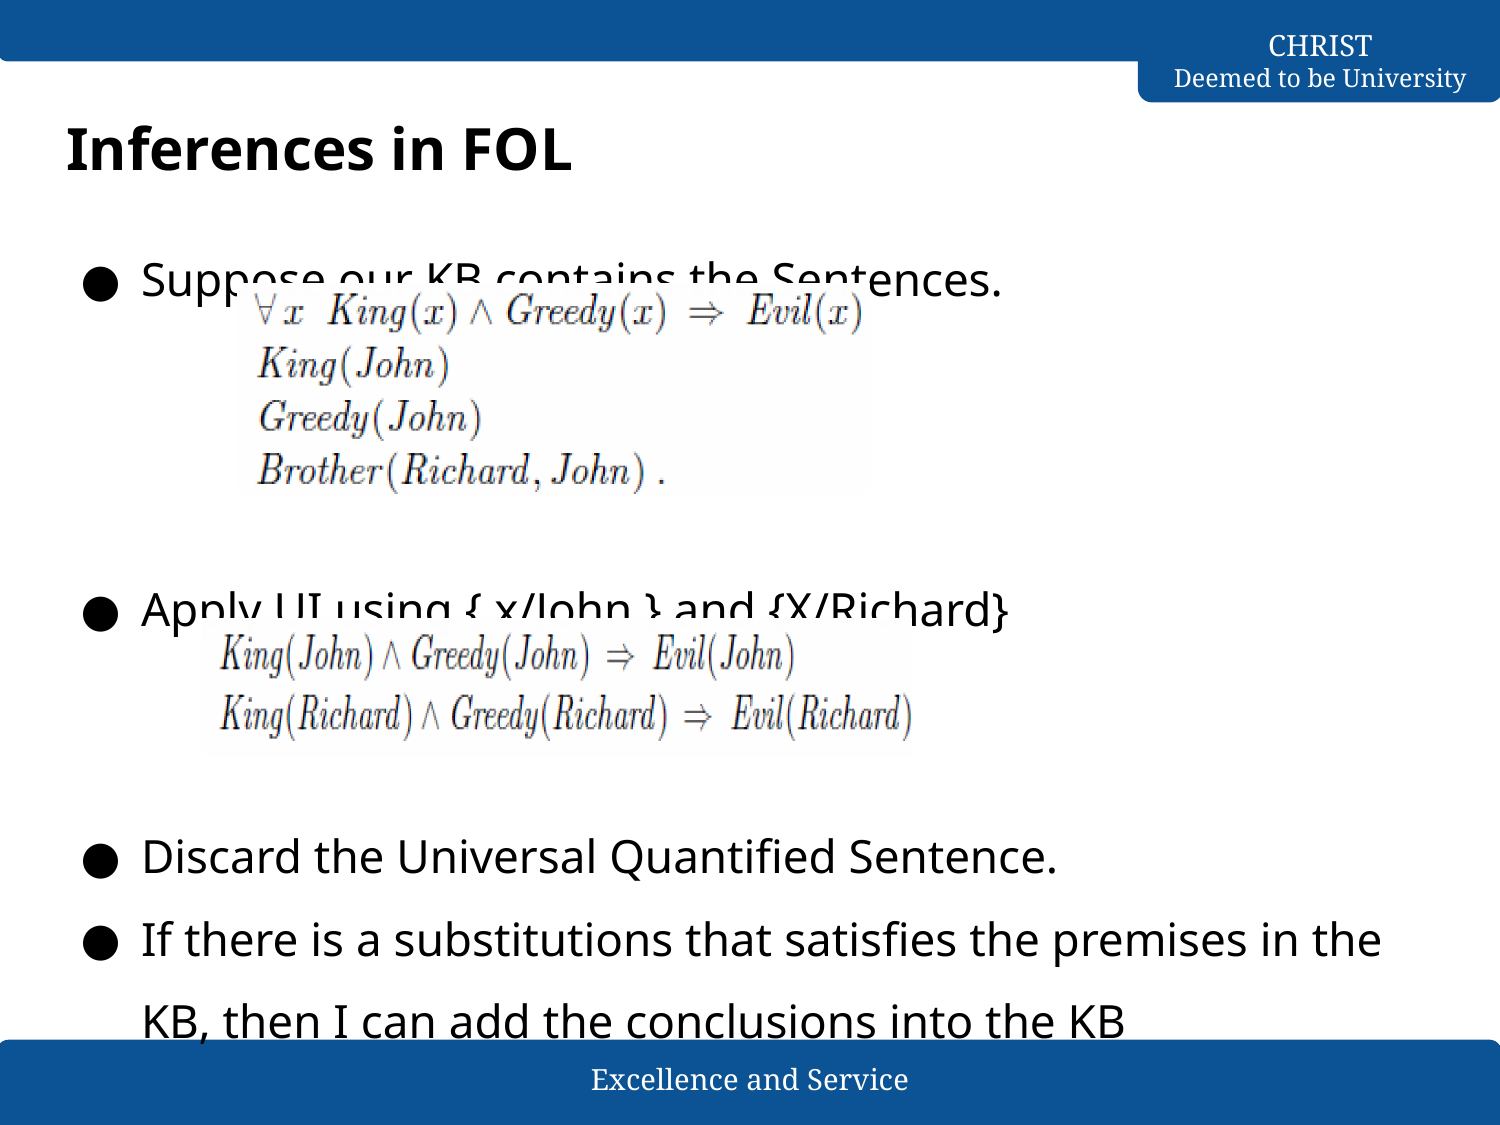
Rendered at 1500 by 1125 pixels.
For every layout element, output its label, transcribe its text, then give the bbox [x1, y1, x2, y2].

title Inferences in FOL [51, 97, 1449, 208]
picture [236, 283, 870, 494]
picture [202, 618, 912, 757]
list Suppose our KB contains the Sentences. Apply UI using { x/John } and {X/Richard} Discard the Universal Quantified Sentence. If there is a substitutions that satisfies the premises in the KB, then I can add the conclusions into the KB [51, 208, 1449, 956]
